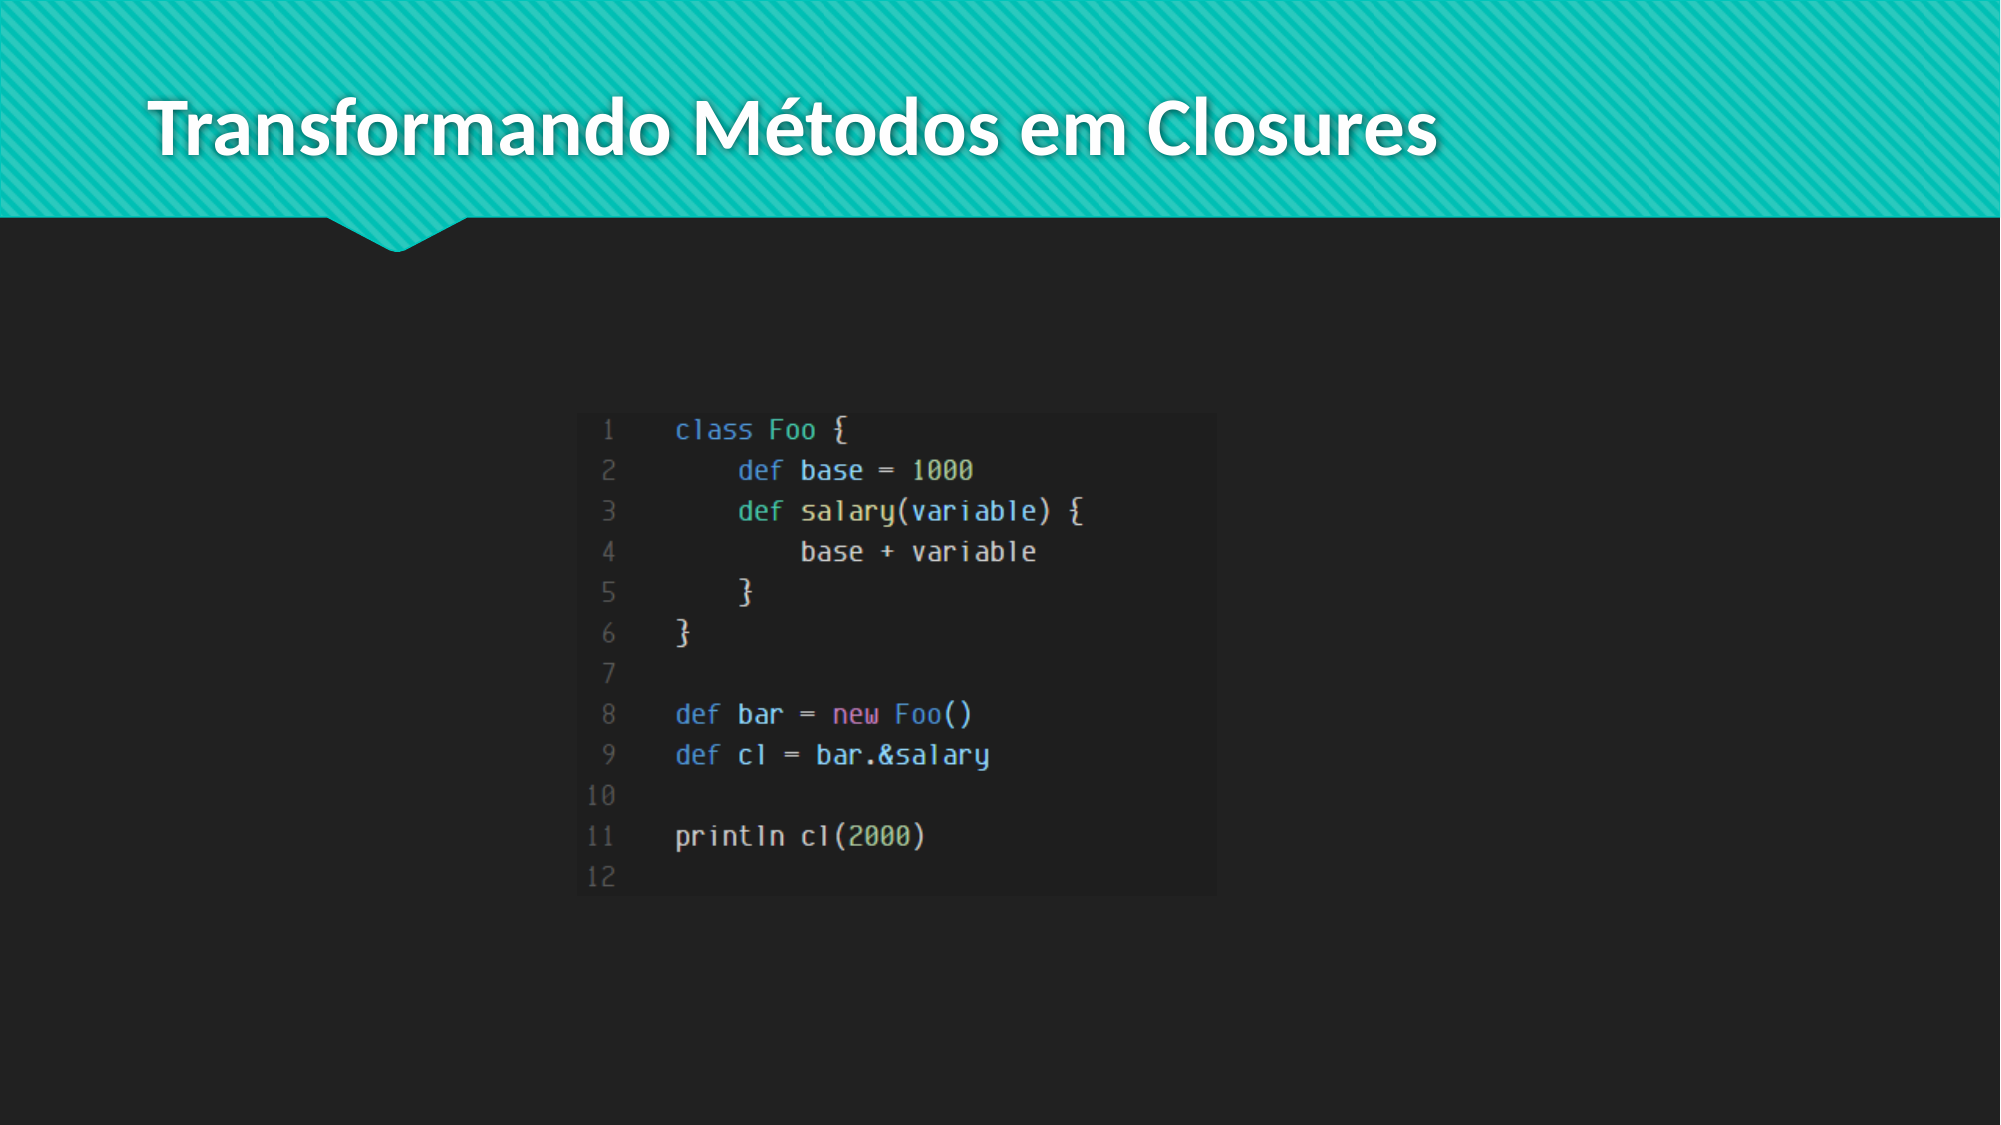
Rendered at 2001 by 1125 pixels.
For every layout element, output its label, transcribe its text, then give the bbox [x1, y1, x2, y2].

picture [577, 412, 1217, 897]
title Transformando Métodos em Closures [132, 20, 1868, 180]
